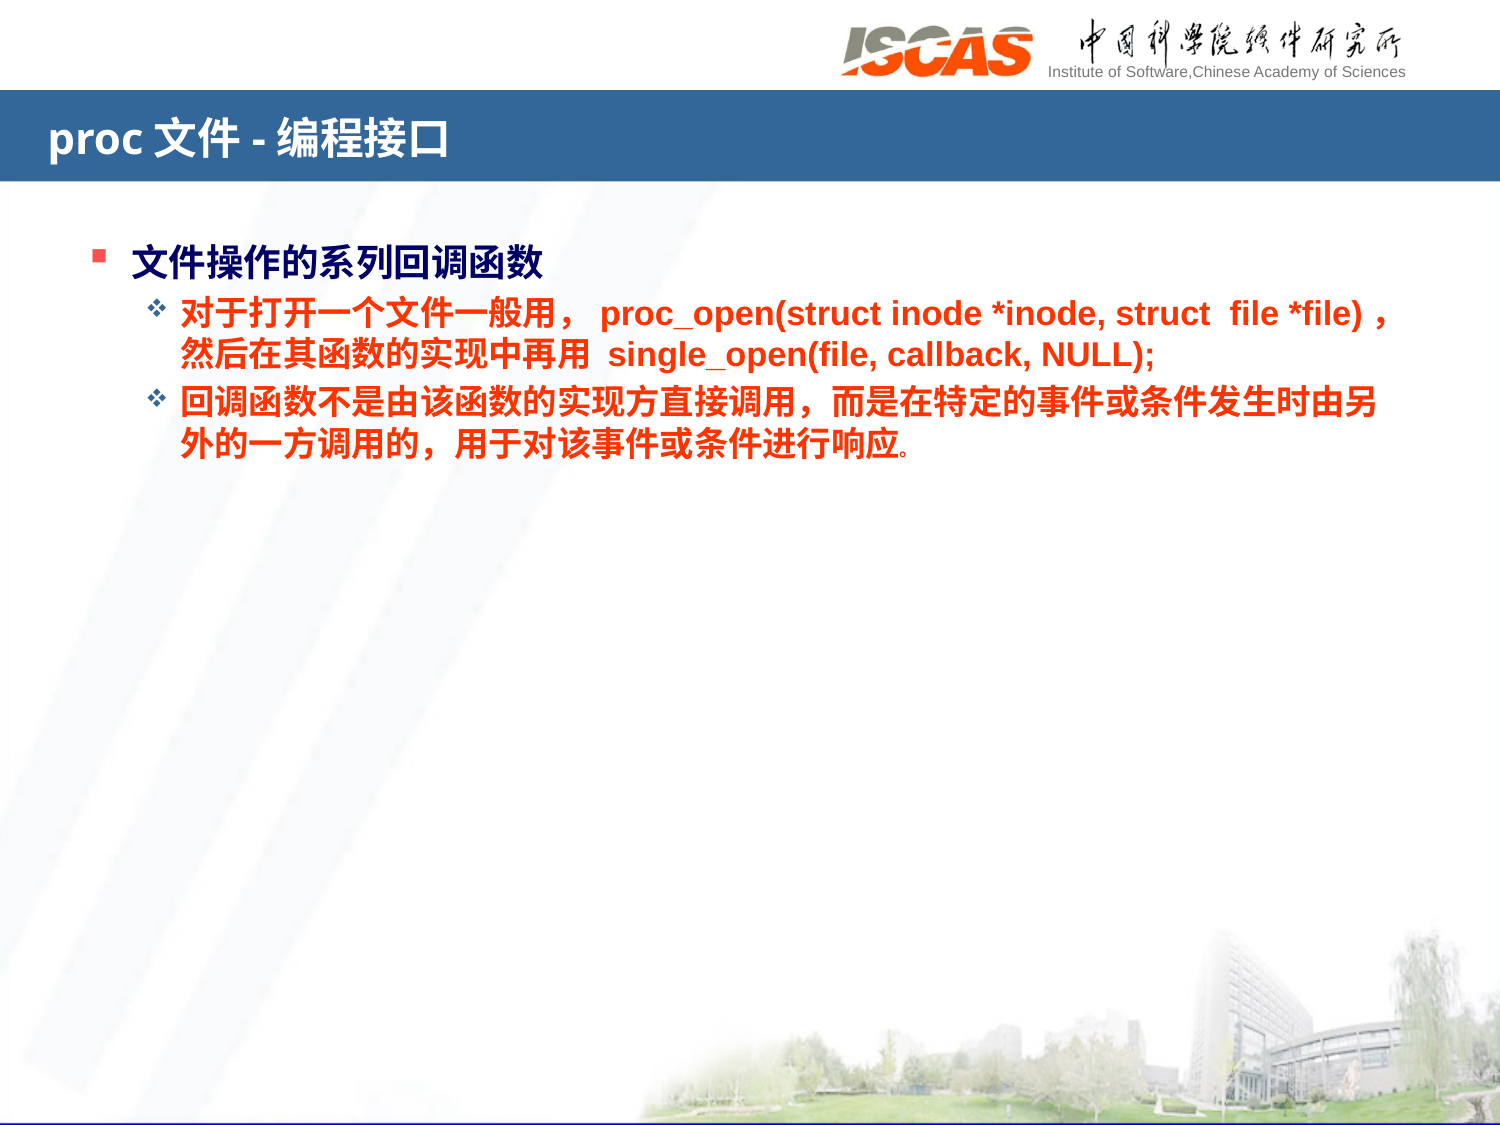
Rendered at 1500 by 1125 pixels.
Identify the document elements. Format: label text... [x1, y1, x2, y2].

list 文件操作的系列回调函数 对于打开一个文件一般用，proc_open(struct inode *inode, struct file *file)，然后在其函数的实现中再用 single_open(file, callback, NULL); 回调函数不是由该函数的实现方直接调用，而是在特定的事件或条件发生时由另外的一方调用的，用于对该事件或条件进行响应。 [73, 231, 1427, 988]
picture [837, 18, 1045, 87]
picture [1077, 15, 1402, 71]
title proc文件-编程接口 [0, 89, 1500, 182]
picture [0, 182, 1500, 1125]
